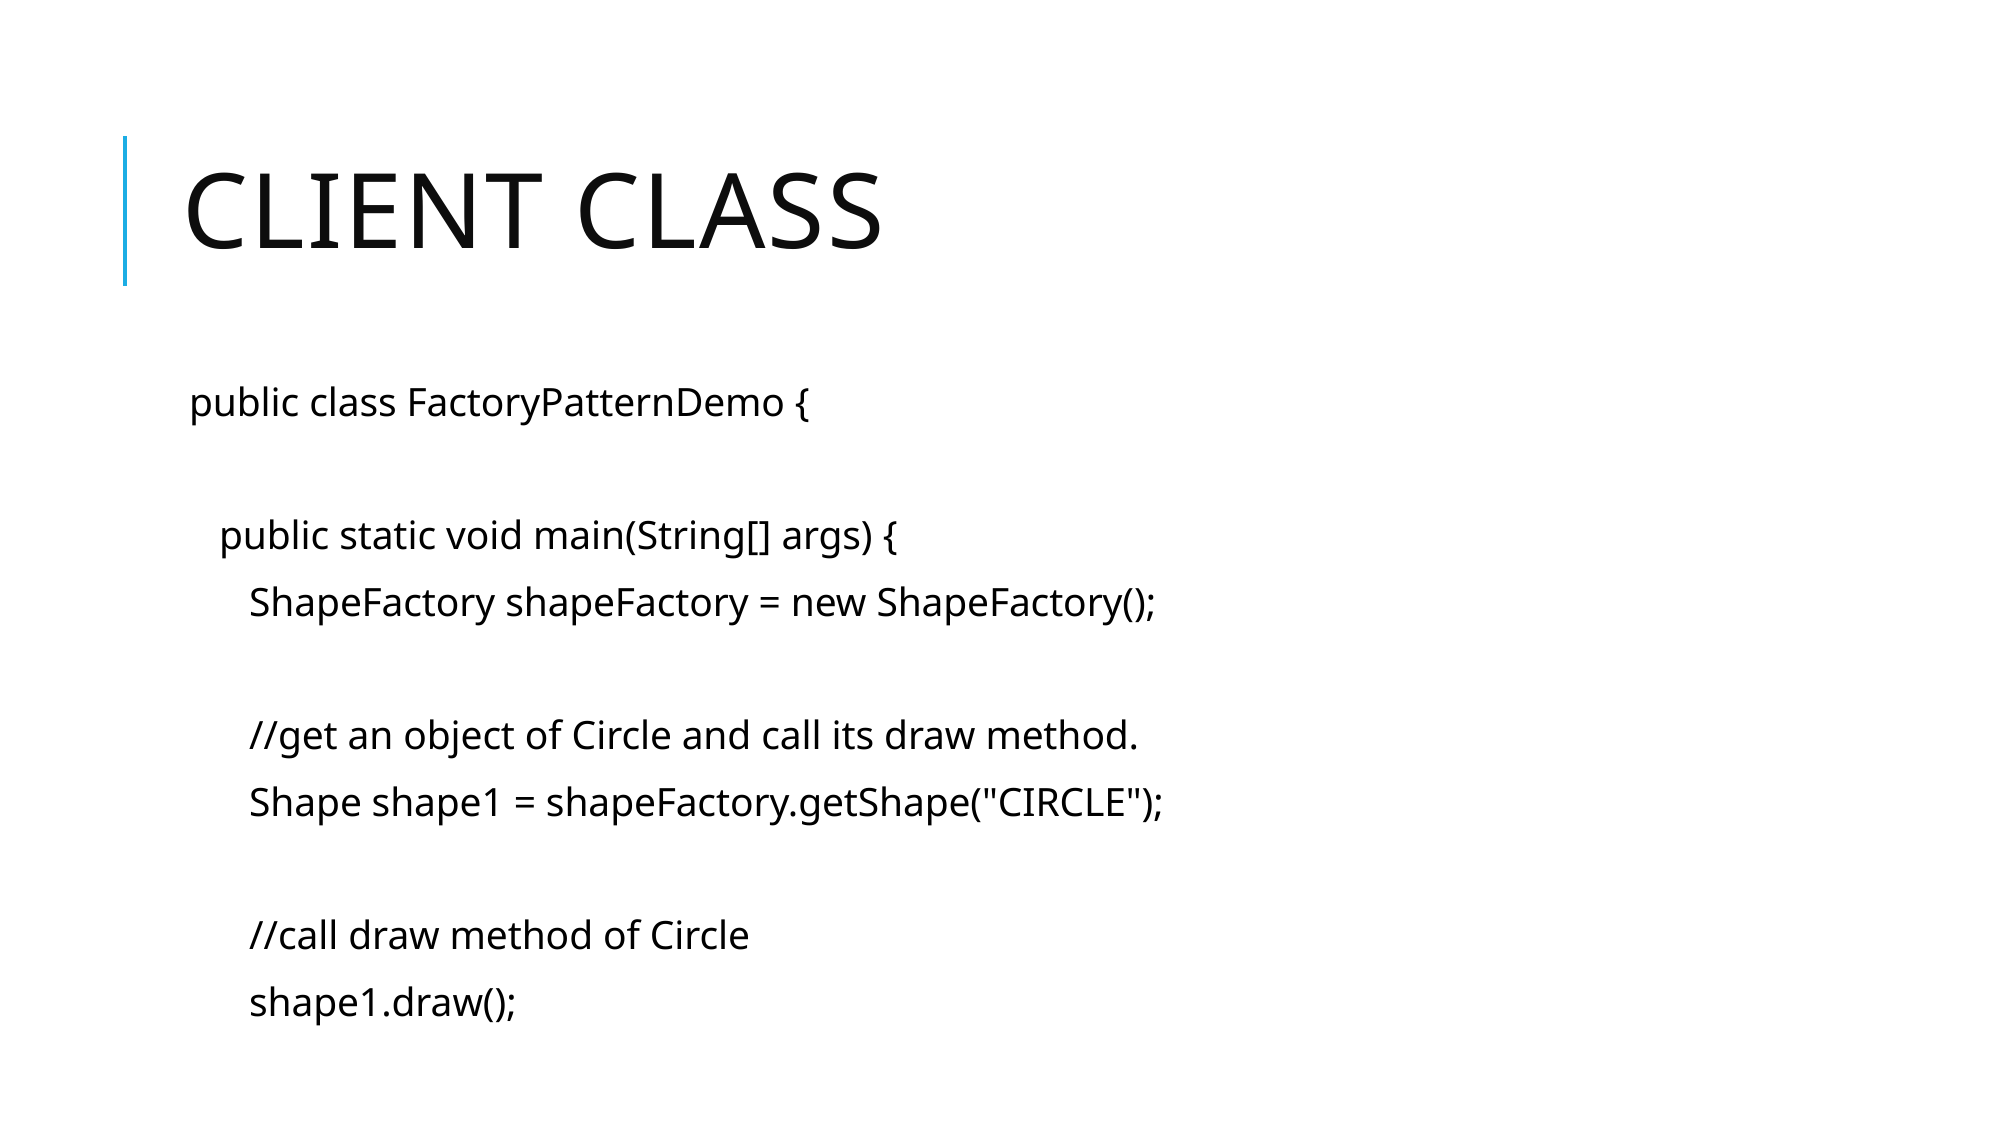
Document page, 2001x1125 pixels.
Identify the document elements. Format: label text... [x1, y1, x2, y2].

title Client Class [168, 96, 1763, 342]
list public class FactoryPatternDemo { public static void main(String[] args) { ShapeFactory shapeFactory = new ShapeFactory(); //get an object of Circle and call its draw method. Shape shape1 = shapeFactory.getShape("CIRCLE"); //call draw method of Circle shape1.draw(); [168, 375, 1763, 1035]
